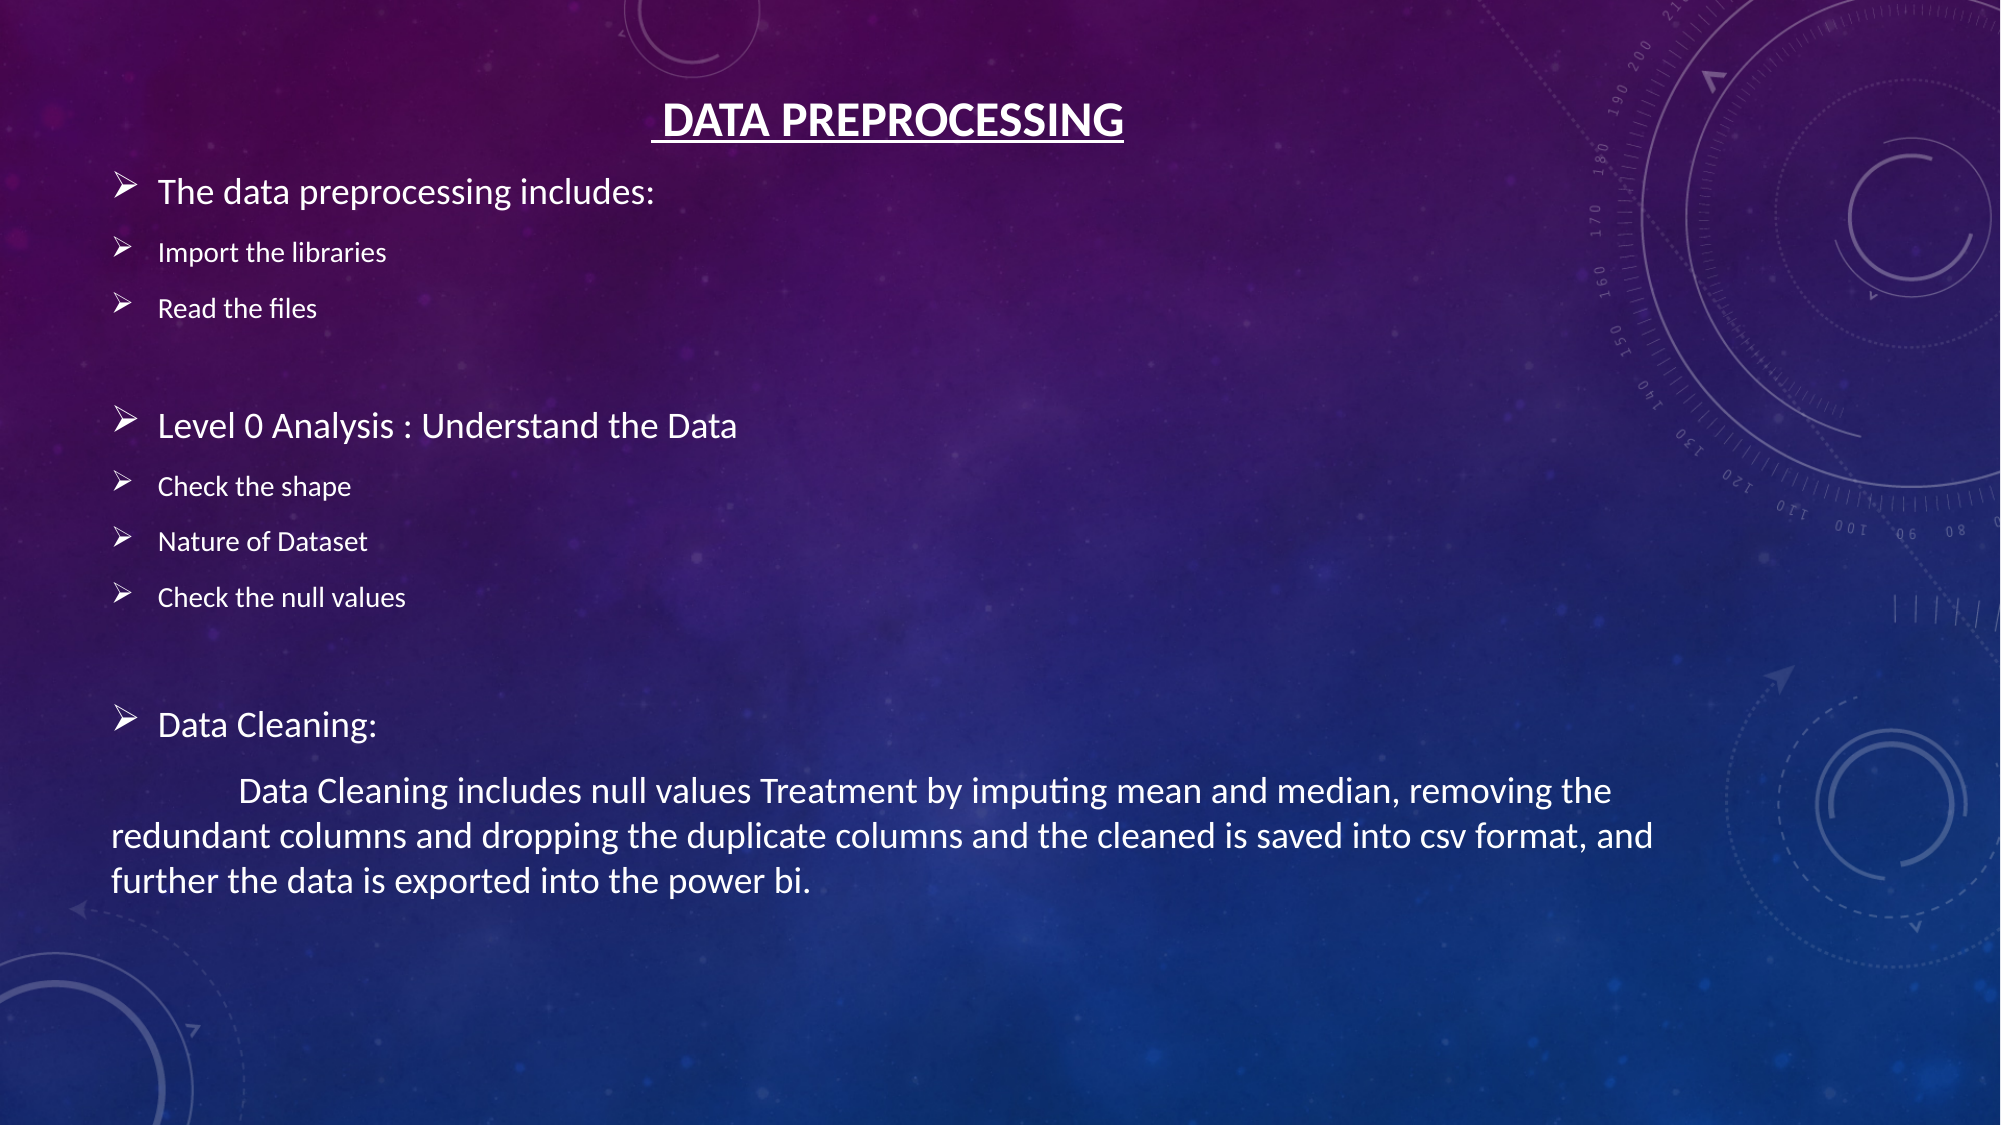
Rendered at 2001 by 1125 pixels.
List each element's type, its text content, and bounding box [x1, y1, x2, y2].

list DATA PREPROCESSING The data preprocessing includes: Import the libraries Read the files Level 0 Analysis : Understand the Data Check the shape Nature of Dataset Check the null values Data Cleaning: Data Cleaning includes null values Treatment by imputing mean and median, removing the redundant columns and dropping the duplicate columns and the cleaned is saved into csv format, and further the data is exported into the power bi. [95, 48, 1775, 1006]
picture [0, 0, 2001, 1125]
